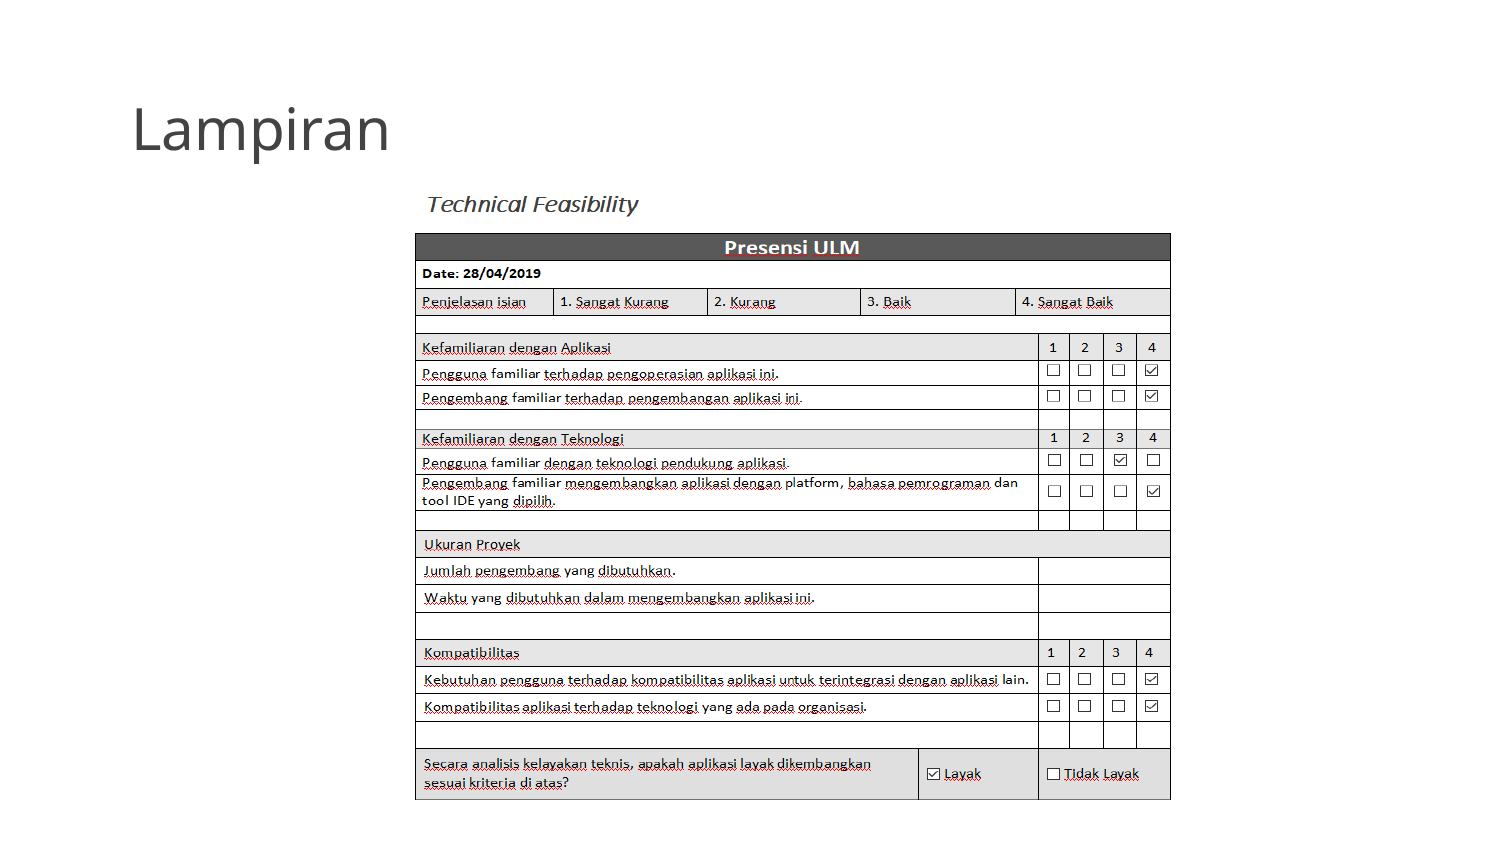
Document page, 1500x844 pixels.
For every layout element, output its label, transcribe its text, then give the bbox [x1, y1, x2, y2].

picture [409, 180, 1179, 809]
title Lampiran [116, 88, 1384, 167]
